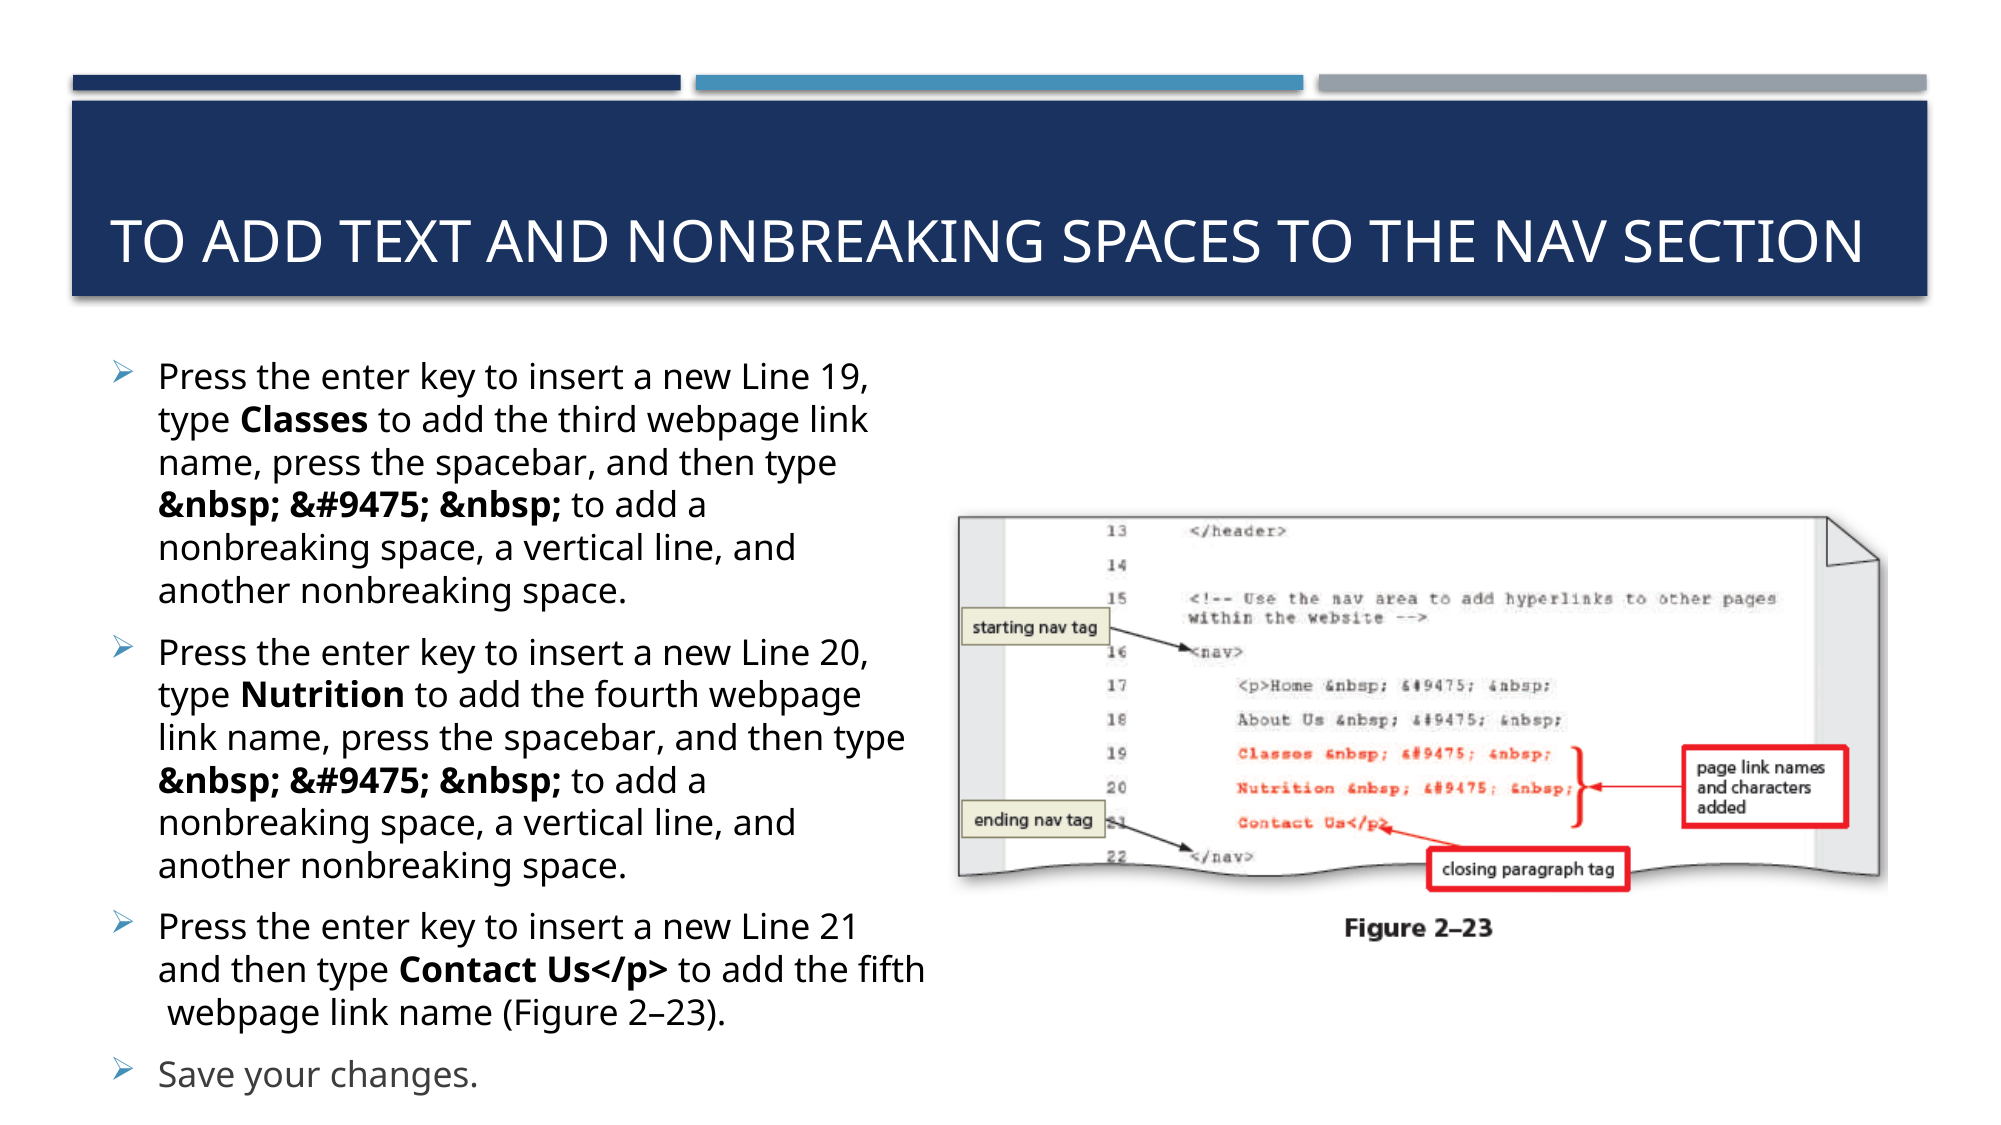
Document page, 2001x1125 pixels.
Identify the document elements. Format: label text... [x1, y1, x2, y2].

picture [943, 501, 1888, 955]
title To Add Text and Nonbreaking Spaces to the Nav Section [95, 115, 1905, 282]
list Press the enter key to insert a new Line 19, type Classes to add the third webpage link name, press the spacebar, and then type &nbsp; &#9475; &nbsp; to add a nonbreaking space, a vertical line, and another nonbreaking space. Press the enter key to insert a new Line 20, type Nutrition to add the fourth webpage link name, press the spacebar, and then type &nbsp; &#9475; &nbsp; to add a nonbreaking space, a vertical line, and another nonbreaking space. Press the enter key to insert a new Line 21 and then type Contact Us</p> to add the fifth webpage link name (Figure 2–23). Save your changes. [95, 343, 944, 1105]
